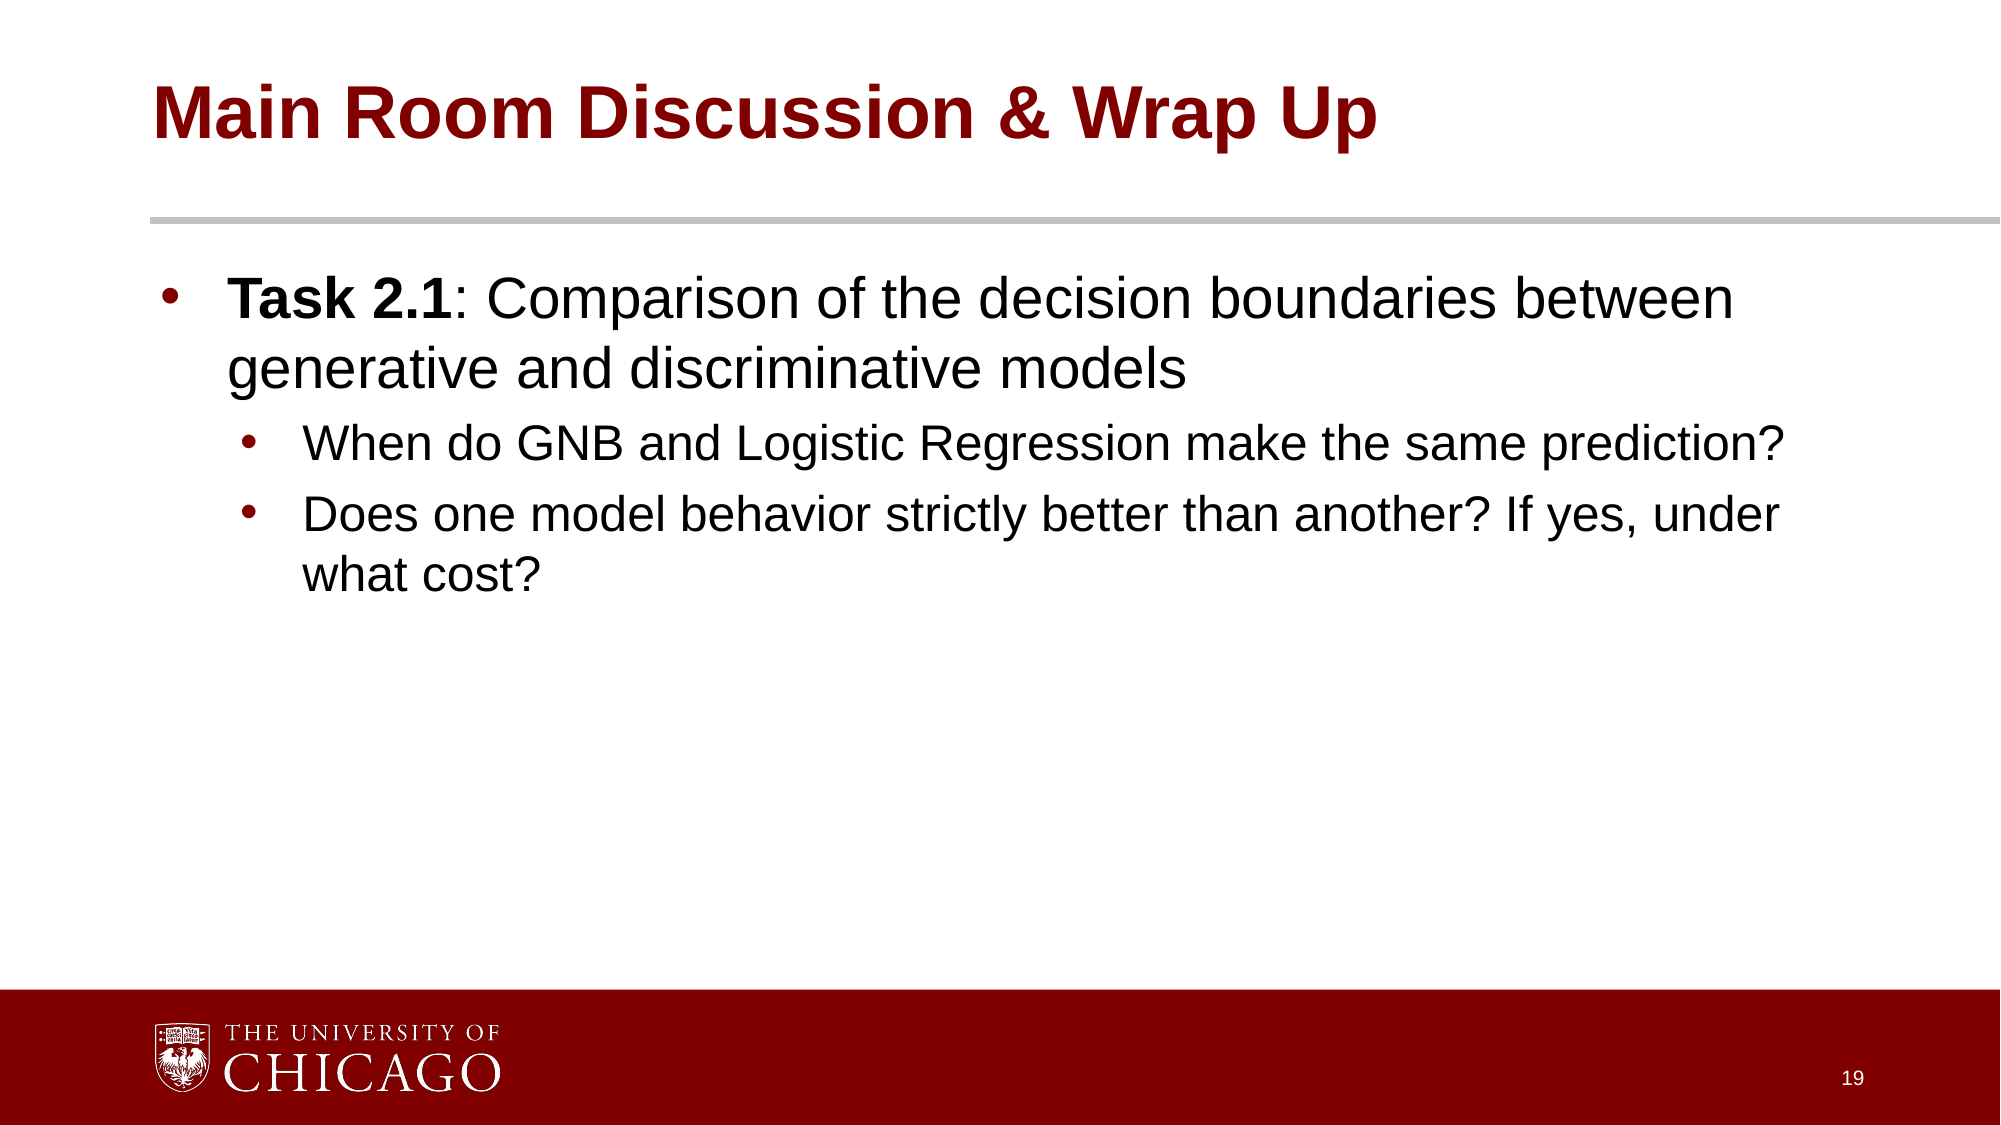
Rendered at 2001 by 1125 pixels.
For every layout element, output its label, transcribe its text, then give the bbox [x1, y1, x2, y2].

title Main Room Discussion & Wrap Up [137, 0, 1863, 218]
slide_number 19 [1412, 1046, 1880, 1107]
picture [155, 1023, 500, 1092]
list Task 2.1: Comparison of the decision boundaries between generative and discriminative models When do GNB and Logistic Regression make the same prediction? Does one model behavior strictly better than another? If yes, under what cost? [137, 253, 1863, 936]
